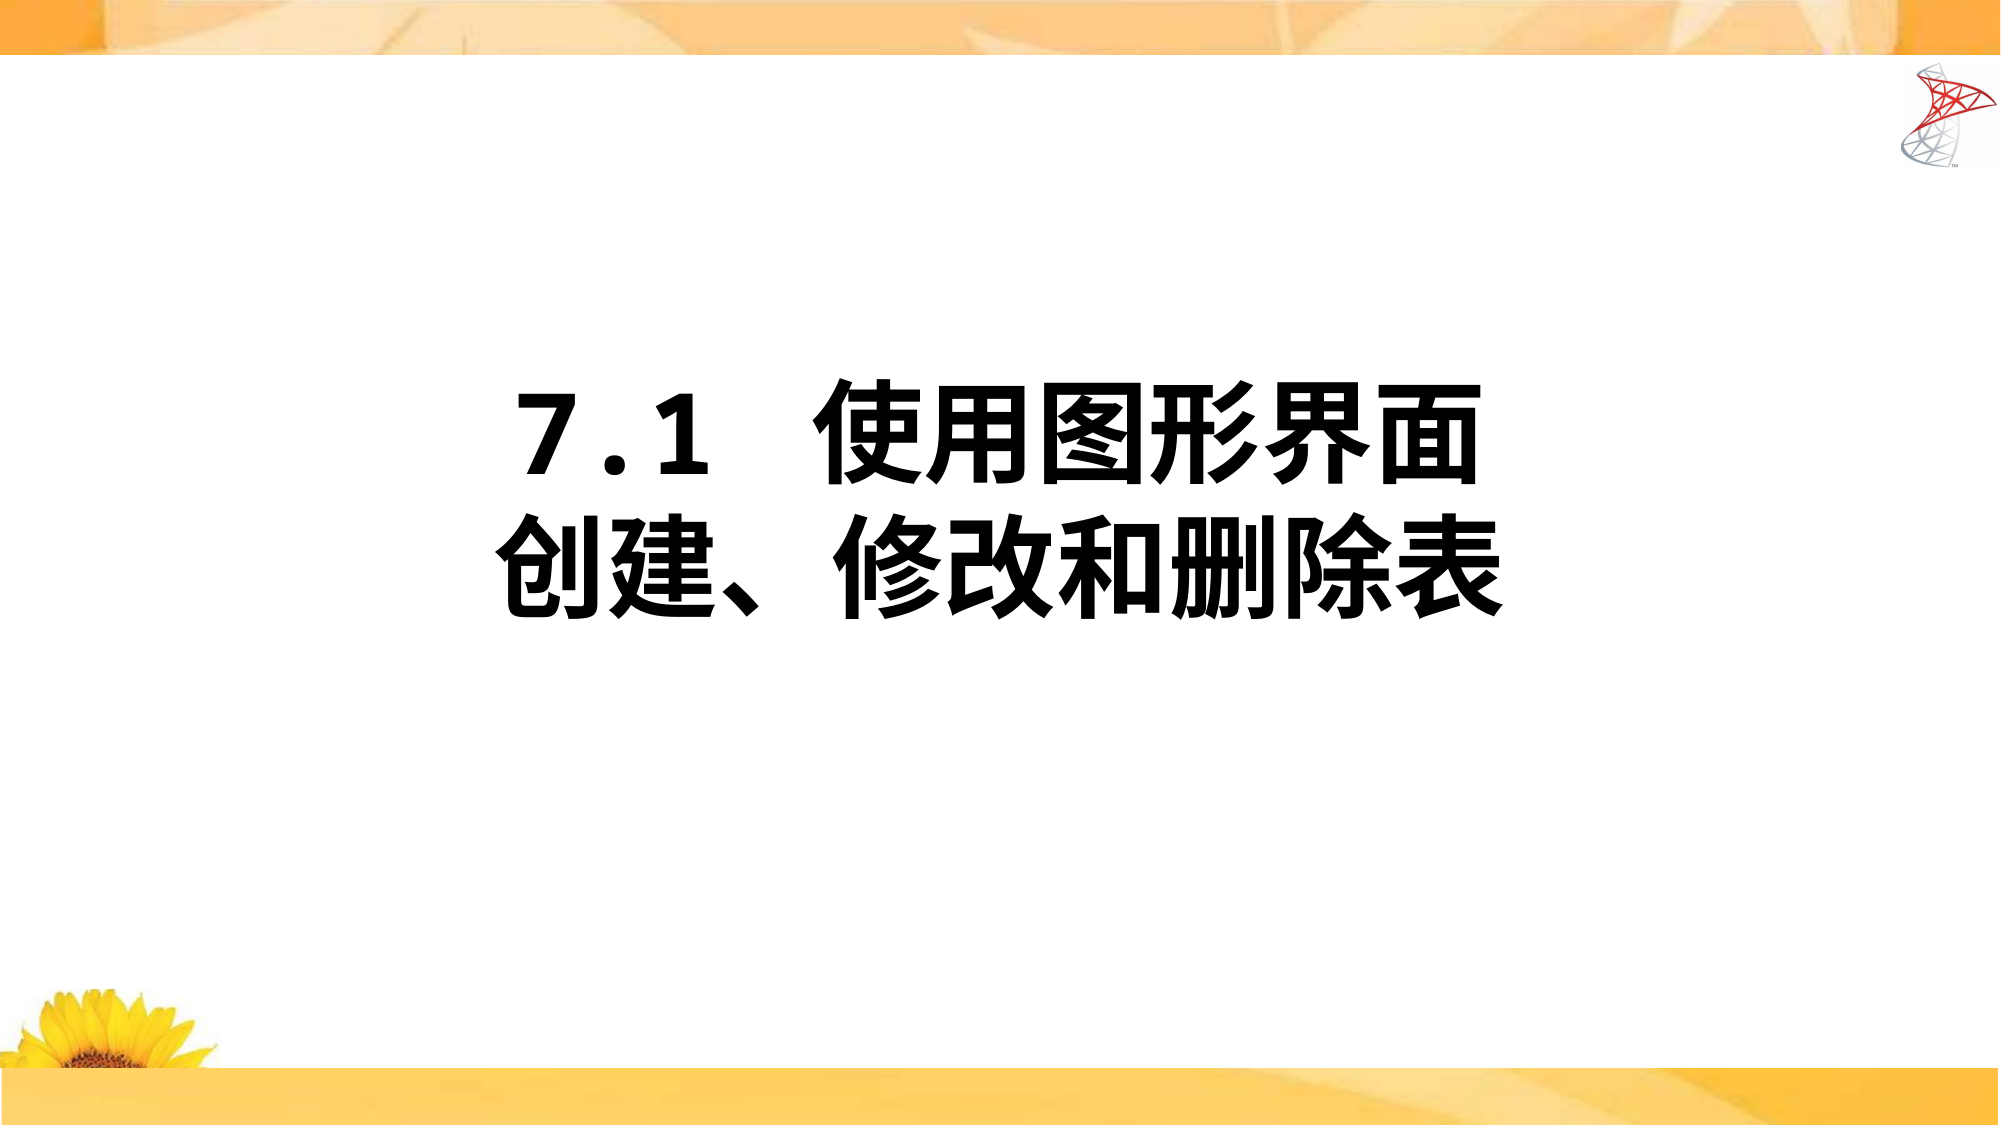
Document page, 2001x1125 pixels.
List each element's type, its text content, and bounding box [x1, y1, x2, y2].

picture [0, 989, 1998, 1125]
subtitle 7.1 使用图形界面 创建、修改和删除表 [147, 354, 1853, 650]
picture [0, 0, 2001, 55]
picture [1901, 62, 1997, 169]
